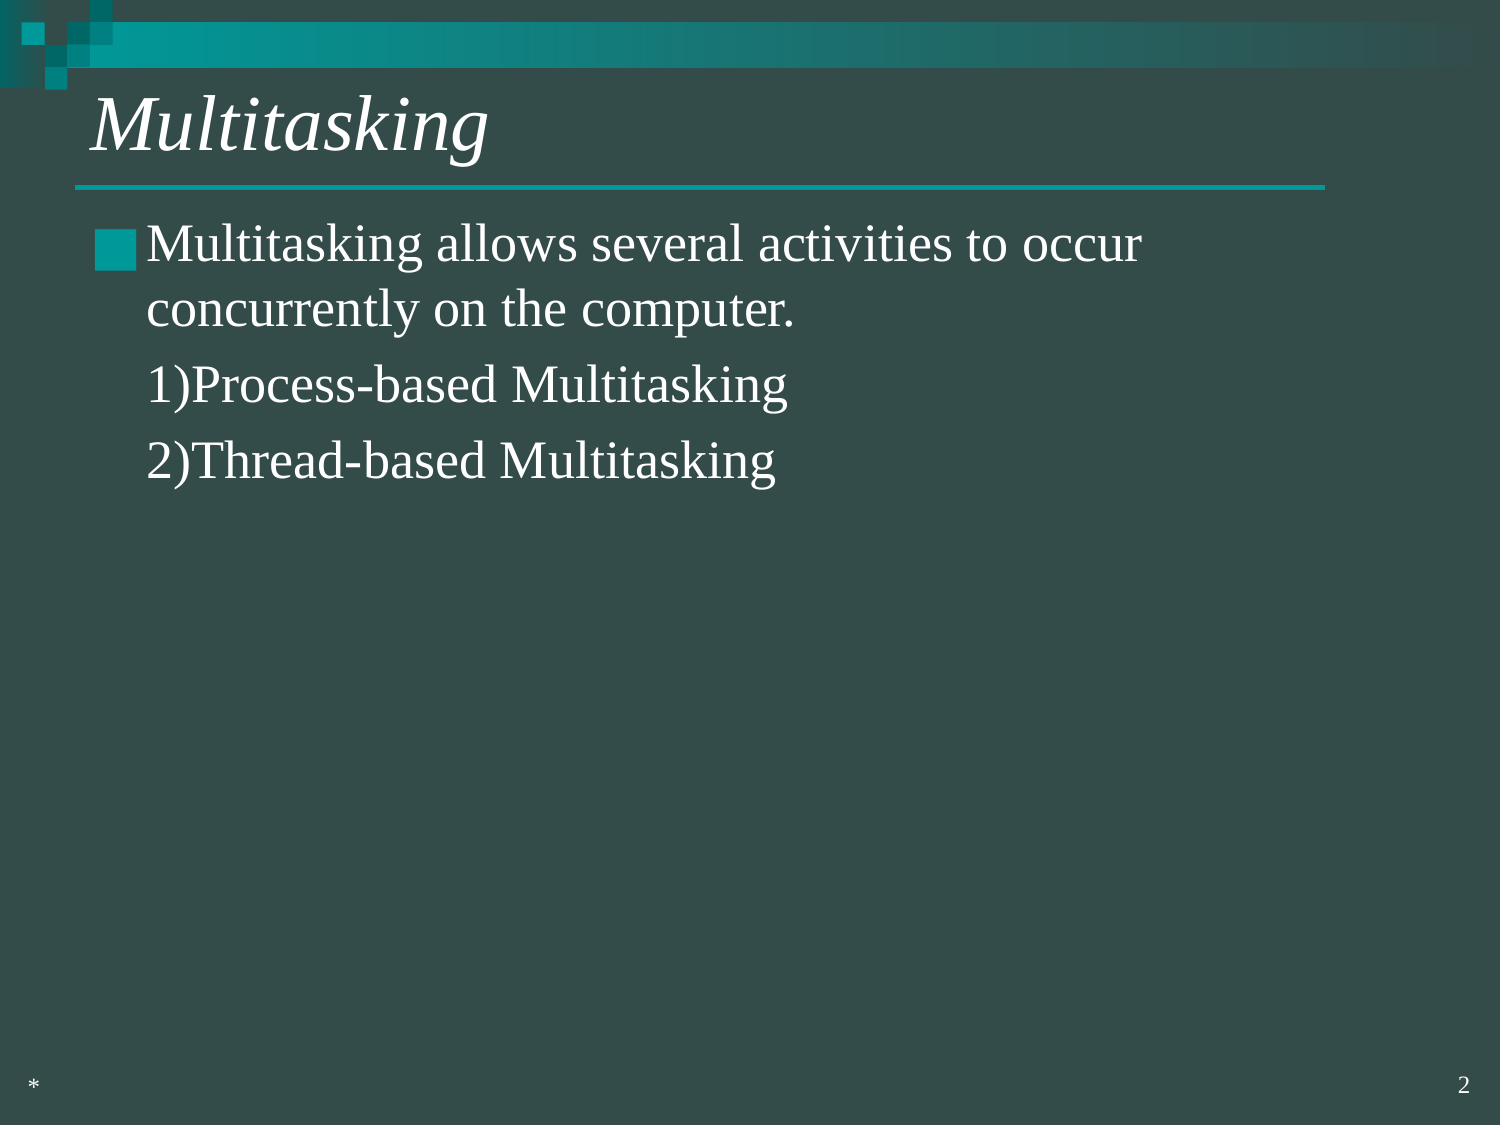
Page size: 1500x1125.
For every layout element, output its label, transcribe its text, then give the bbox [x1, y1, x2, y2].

list Multitasking allows several activities to occur concurrently on the computer. 1)Process-based Multitasking 2)Thread-based Multitasking [75, 200, 1425, 1038]
title Multitasking [75, 37, 1425, 200]
text_box ‹#› [1135, 1056, 1486, 1107]
